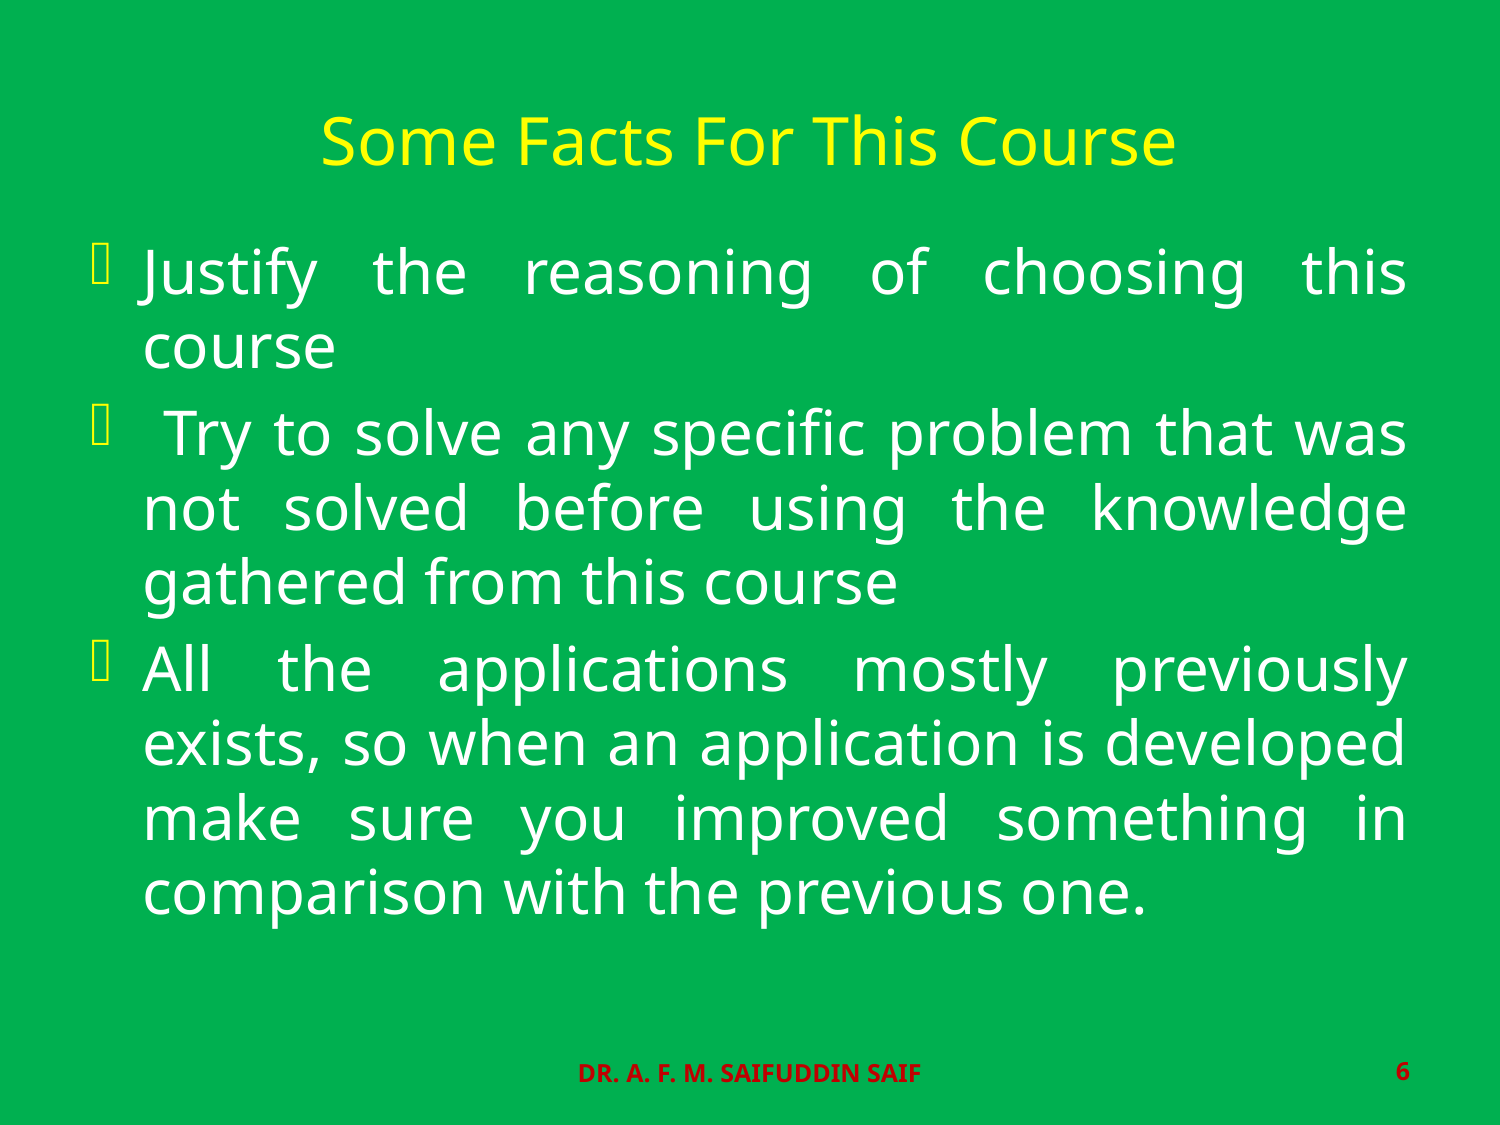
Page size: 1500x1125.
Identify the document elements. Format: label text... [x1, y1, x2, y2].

footer DR. A. F. M. SAIFUDDIN SAIF [512, 1042, 988, 1103]
list Justify the reasoning of choosing this course Try to solve any specific problem that was not solved before using the knowledge gathered from this course All the applications mostly previously exists, so when an application is developed make sure you improved something in comparison with the previous one. [75, 224, 1425, 968]
title Some Facts For This Course [75, 45, 1425, 224]
slide_number 6 [1074, 1042, 1425, 1103]
